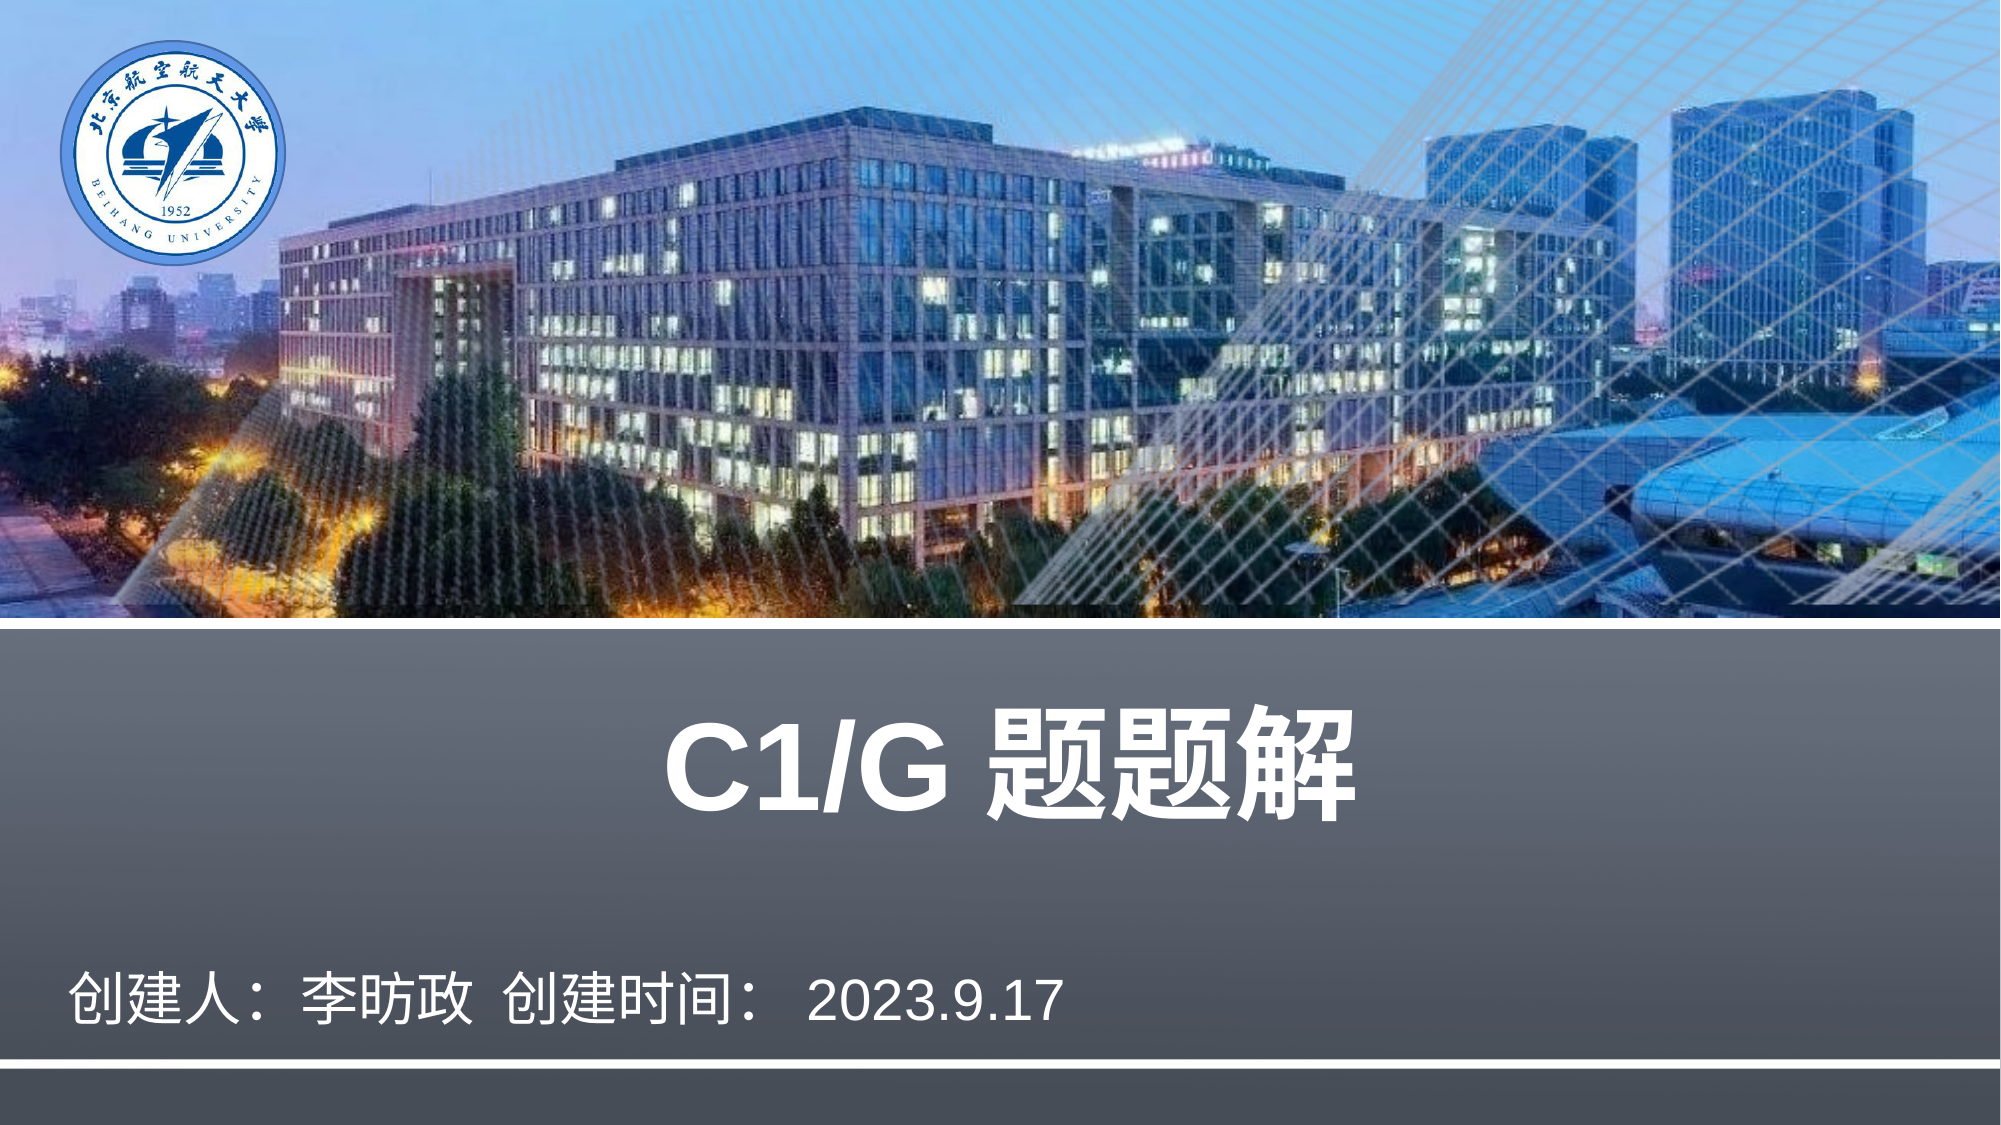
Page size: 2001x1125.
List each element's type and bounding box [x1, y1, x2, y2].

picture [0, 0, 2000, 618]
text_box [0, 629, 2000, 1125]
